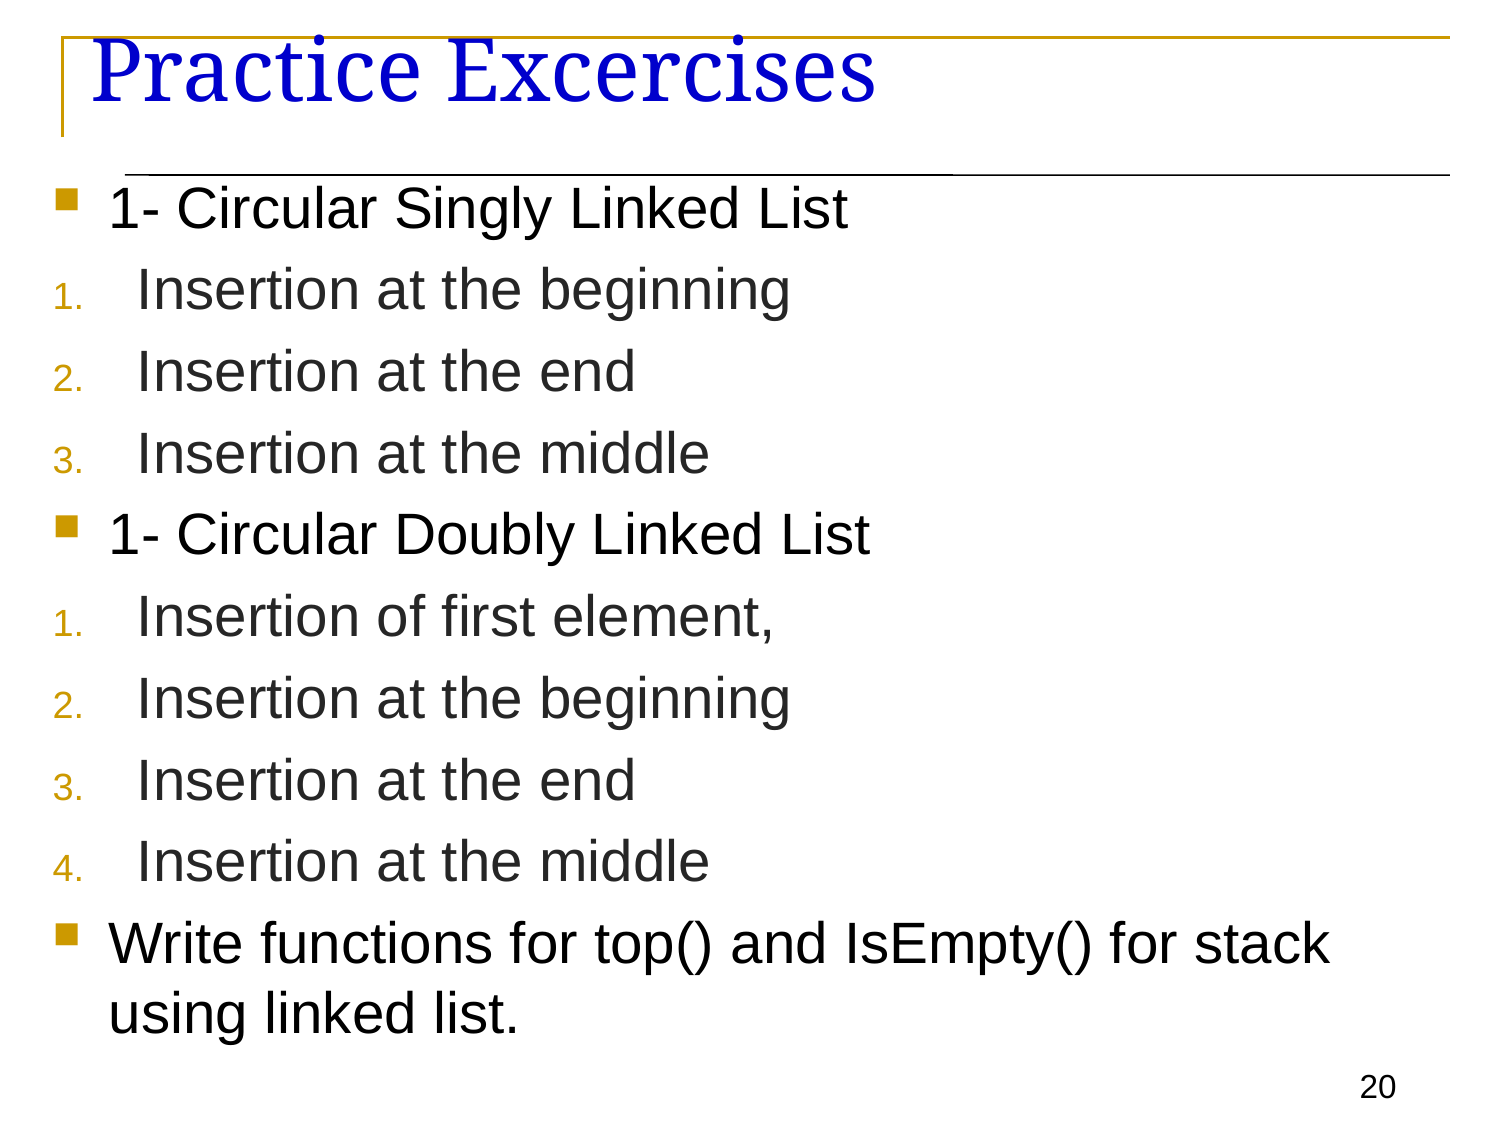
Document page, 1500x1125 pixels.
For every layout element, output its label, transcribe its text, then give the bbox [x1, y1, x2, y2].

list 1- Circular Singly Linked List Insertion at the beginning Insertion at the end Insertion at the middle 1- Circular Doubly Linked List Insertion of first element, Insertion at the beginning Insertion at the end Insertion at the middle Write functions for top() and IsEmpty() for stack using linked list. [37, 162, 1438, 951]
title Practice Excercises [74, 5, 1438, 119]
